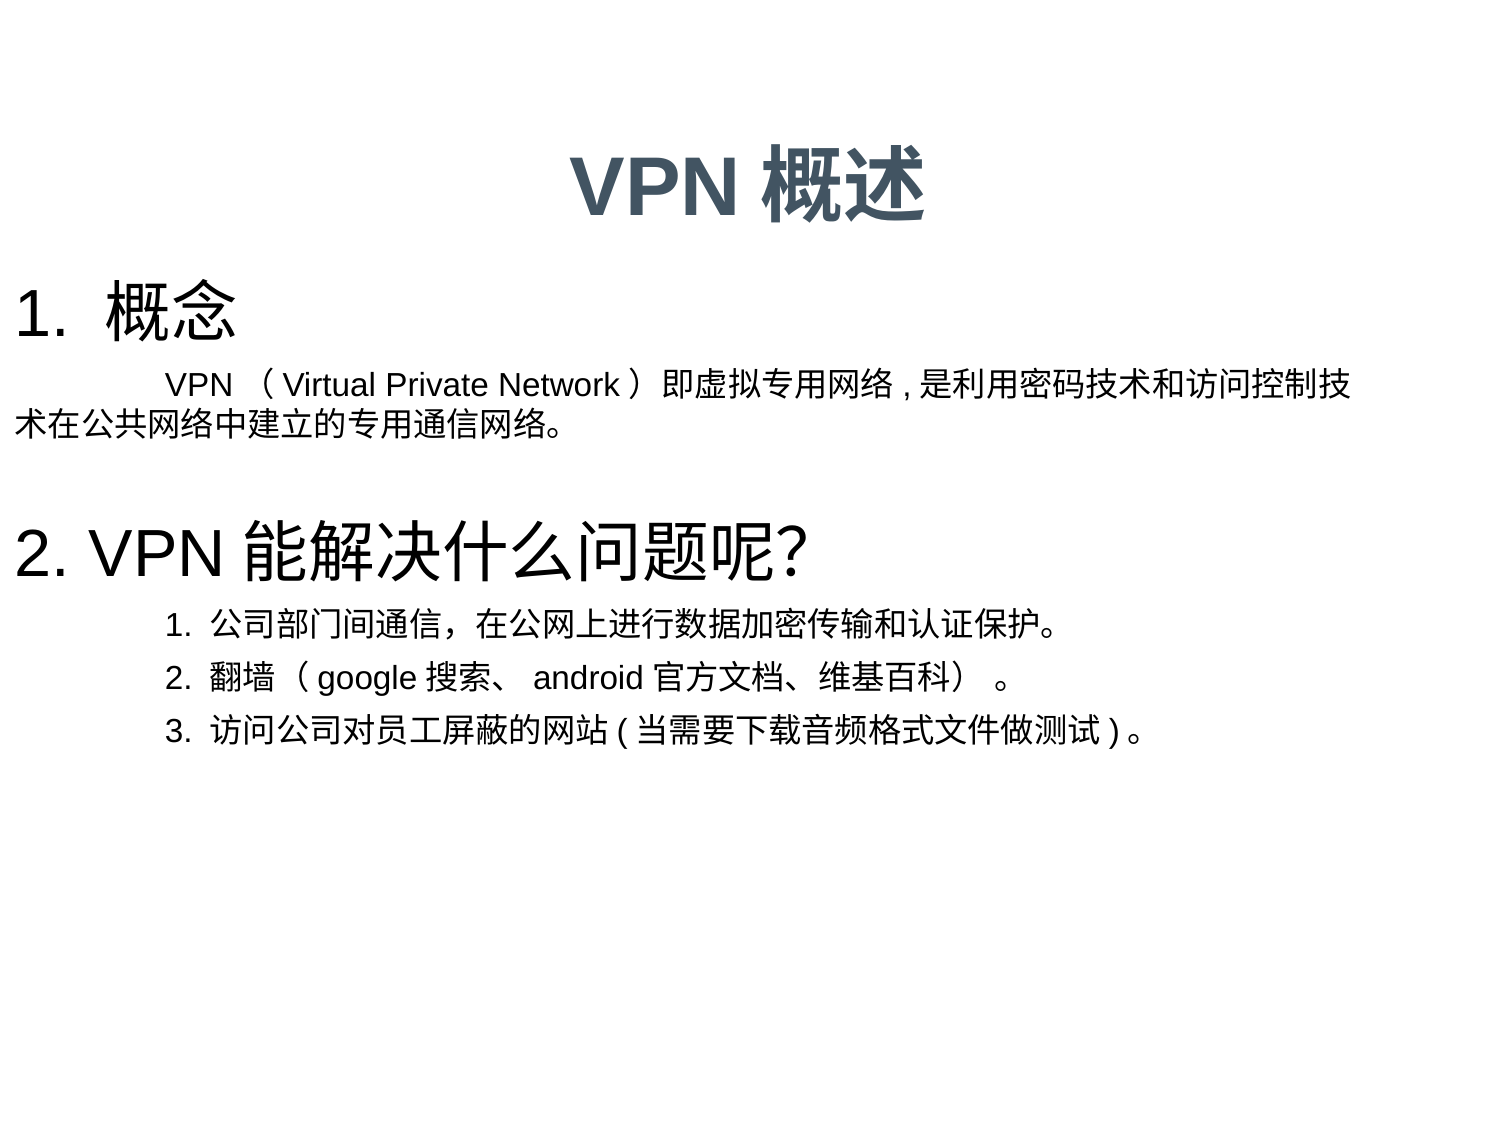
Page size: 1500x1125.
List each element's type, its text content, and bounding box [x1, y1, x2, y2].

text_box 1. 概念 VPN（Virtual Private Network）即虚拟专用网络,是利用密码技术和访问控制技术在公共网络中建立的专用通信网络。 2. VPN能解决什么问题呢？ 1. 公司部门间通信，在公网上进行数据加密传输和认证保护。 2. 翻墙（google搜索、android官方文档、维基百科） 。 3. 访问公司对员工屏蔽的网站(当需要下载音频格式文件做测试)。 [0, 262, 1384, 1043]
text_box VPN概述 [59, 126, 1438, 238]
